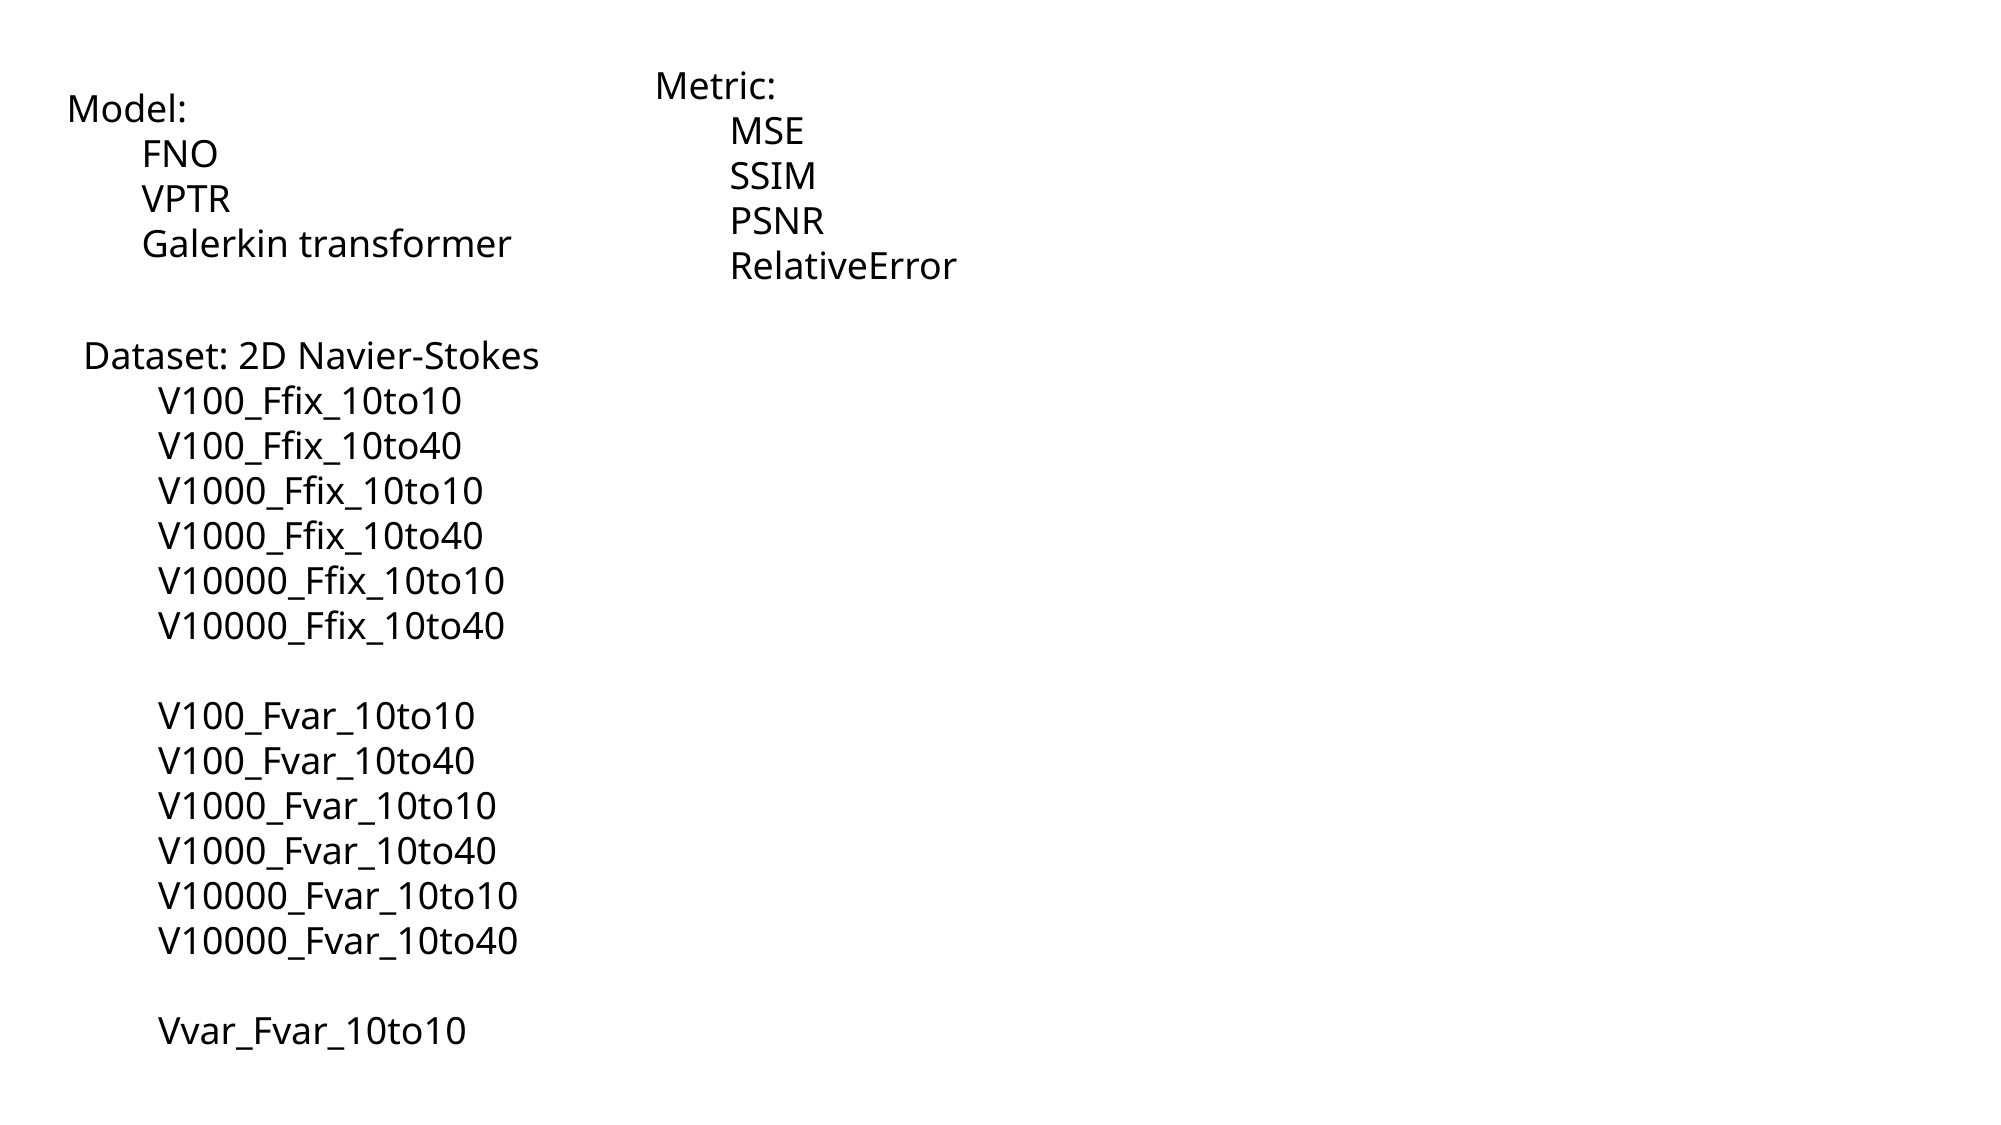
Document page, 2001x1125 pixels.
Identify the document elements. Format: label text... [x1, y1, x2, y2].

text_box Model: FNO VPTR Galerkin transformer [51, 77, 528, 273]
text_box Dataset: 2D Navier-Stokes V100_Ffix_10to10 V100_Ffix_10to40 V1000_Ffix_10to10 V1000_Ffix_10to40 V10000_Ffix_10to10 V10000_Ffix_10to40 V100_Fvar_10to10 V100_Fvar_10to40 V1000_Fvar_10to10 V1000_Fvar_10to40 V10000_Fvar_10to10 V10000_Fvar_10to40 Vvar_Fvar_10to10 [68, 324, 556, 1060]
text_box Metric: MSE SSIM PSNR RelativeError [639, 55, 973, 295]
